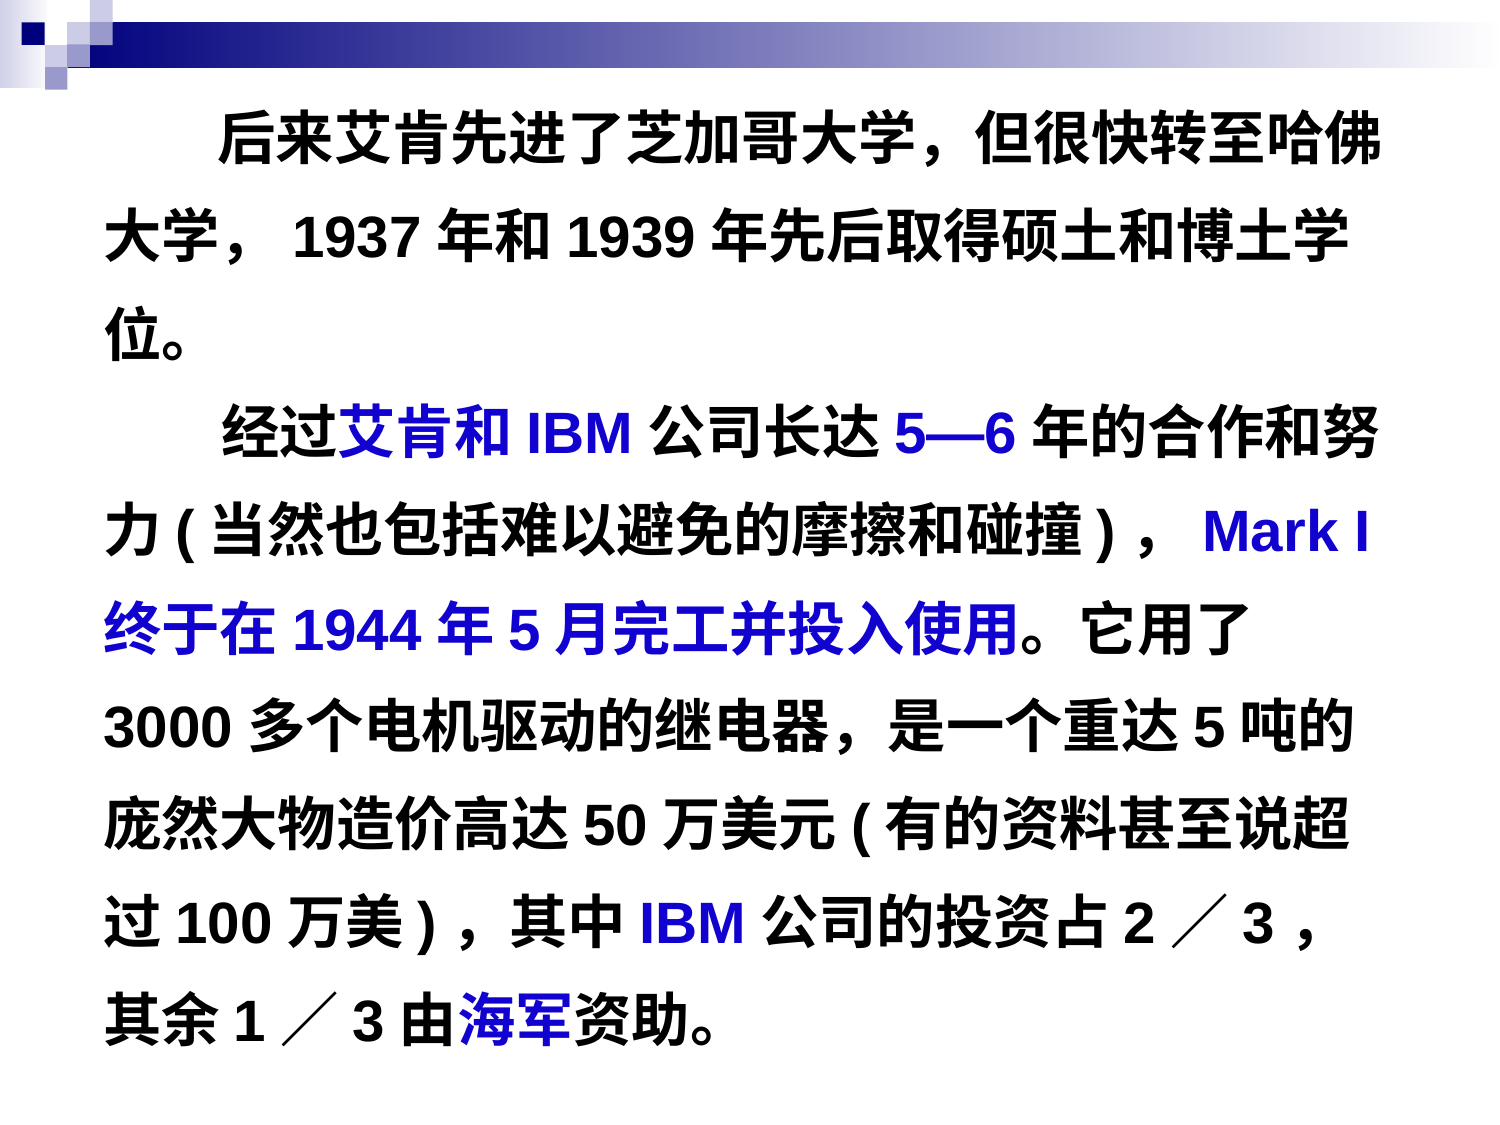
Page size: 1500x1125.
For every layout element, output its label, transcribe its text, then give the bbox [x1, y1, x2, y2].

text_box 后来艾肯先进了芝加哥大学，但很快转至哈佛大学，1937年和1939年先后取得硕土和博土学位。 经过艾肯和IBM公司长达5—6年的合作和努力(当然也包括难以避免的摩擦和碰撞)，Mark I终于在1944年5月完工并投入使用。它用了3000多个电机驱动的继电器，是一个重达5吨的庞然大物造价高达50万美元(有的资料甚至说超过100万美)，其中IBM公司的投资占2／3，其余1／3由海军资助。 [88, 66, 1400, 1061]
